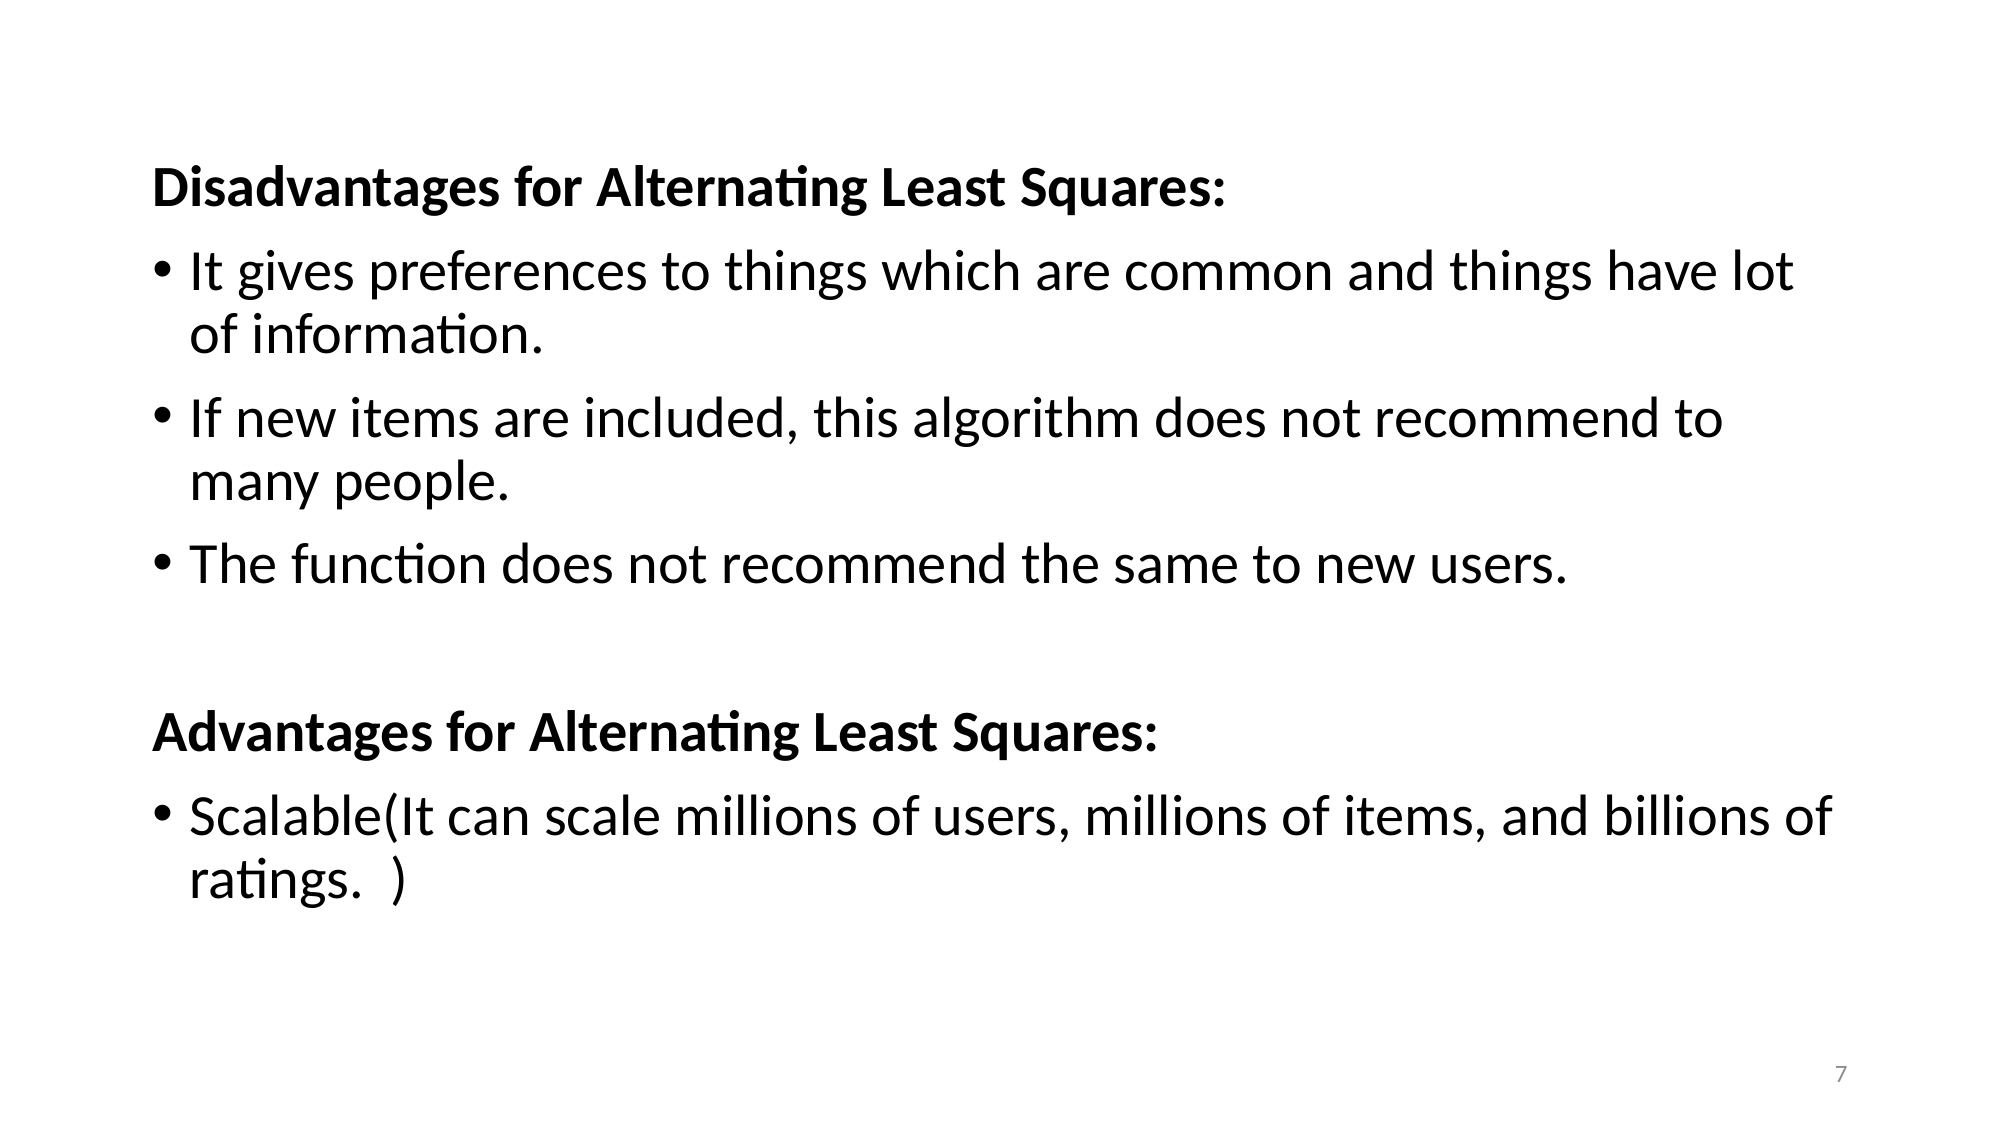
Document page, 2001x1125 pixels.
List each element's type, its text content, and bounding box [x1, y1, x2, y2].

list Disadvantages for Alternating Least Squares: It gives preferences to things which are common and things have lot of information. If new items are included, this algorithm does not recommend to many people. The function does not recommend the same to new users. Advantages for Alternating Least Squares: Scalable(It can scale millions of users, millions of items, and billions of ratings. ) [137, 57, 1863, 1014]
slide_number 7 [1412, 1042, 1863, 1103]
